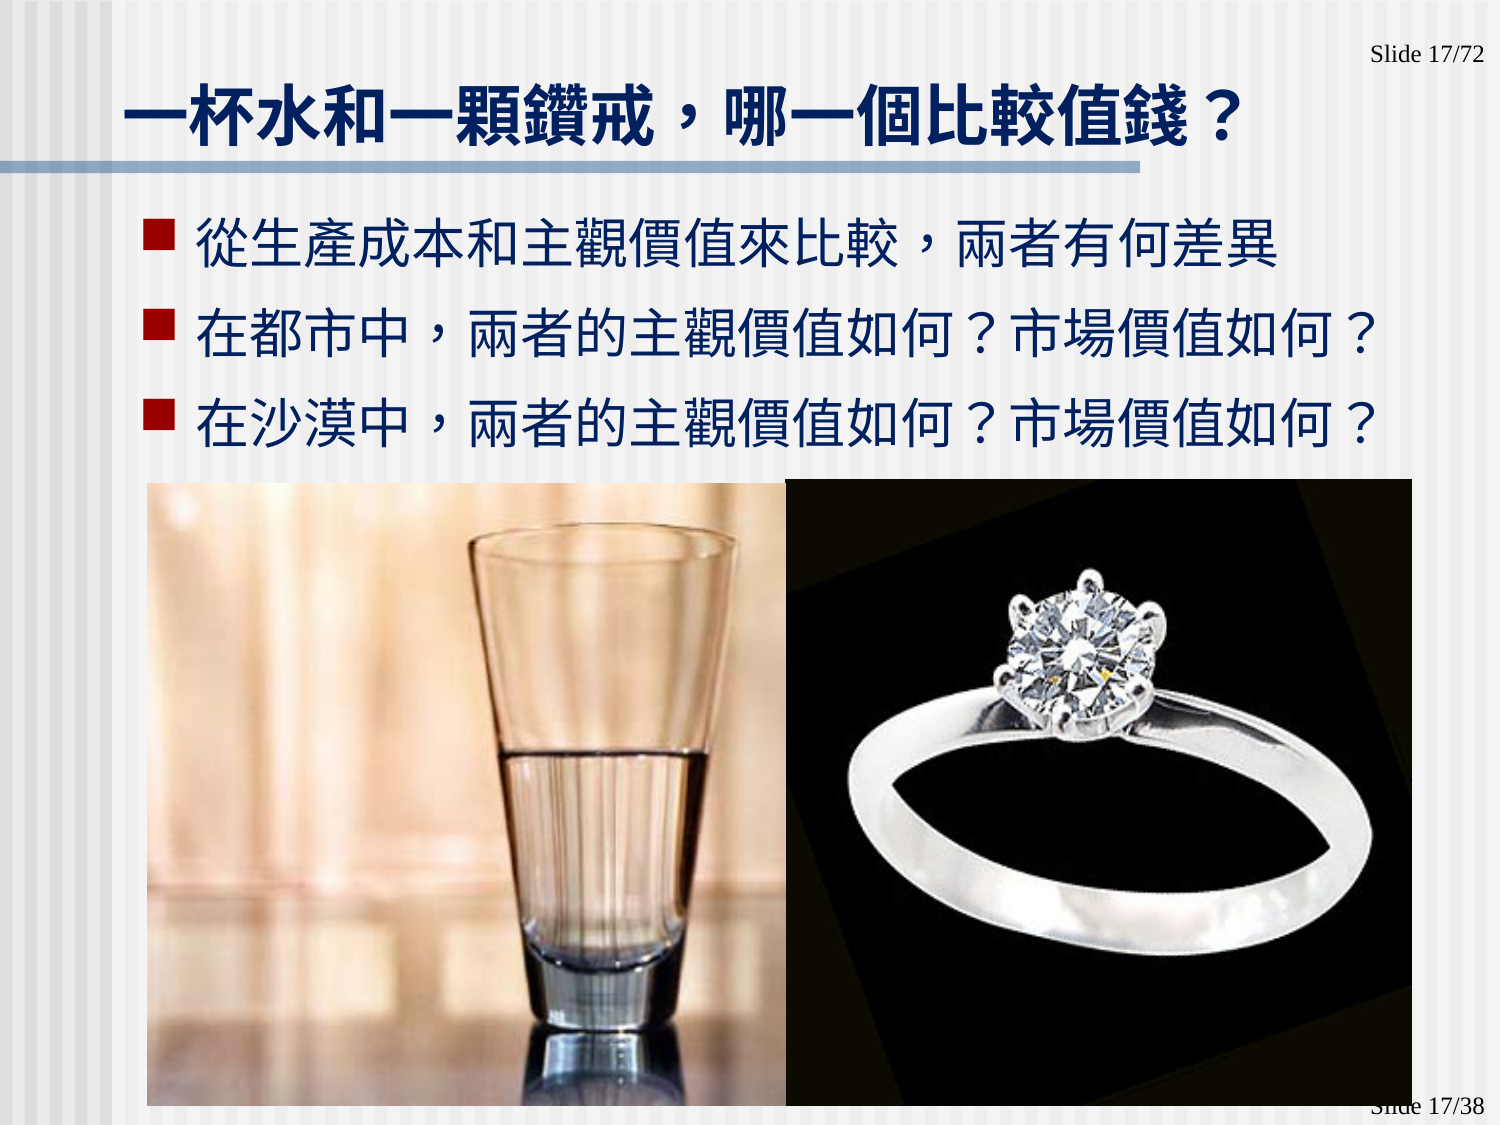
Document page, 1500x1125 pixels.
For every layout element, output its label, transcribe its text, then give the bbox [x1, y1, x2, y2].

slide_number Slide 17/72 [1287, 0, 1500, 75]
picture [147, 483, 786, 1107]
text_box 從生產成本和主觀價值來比較，兩者有何差異 在都市中，兩者的主觀價值如何？市場價值如何？ 在沙漠中，兩者的主觀價值如何？市場價值如何？ [123, 201, 1424, 462]
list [785, 479, 1412, 1107]
text_box 一杯水和一顆鑽戒，哪一個比較值錢？ [107, 66, 1365, 161]
